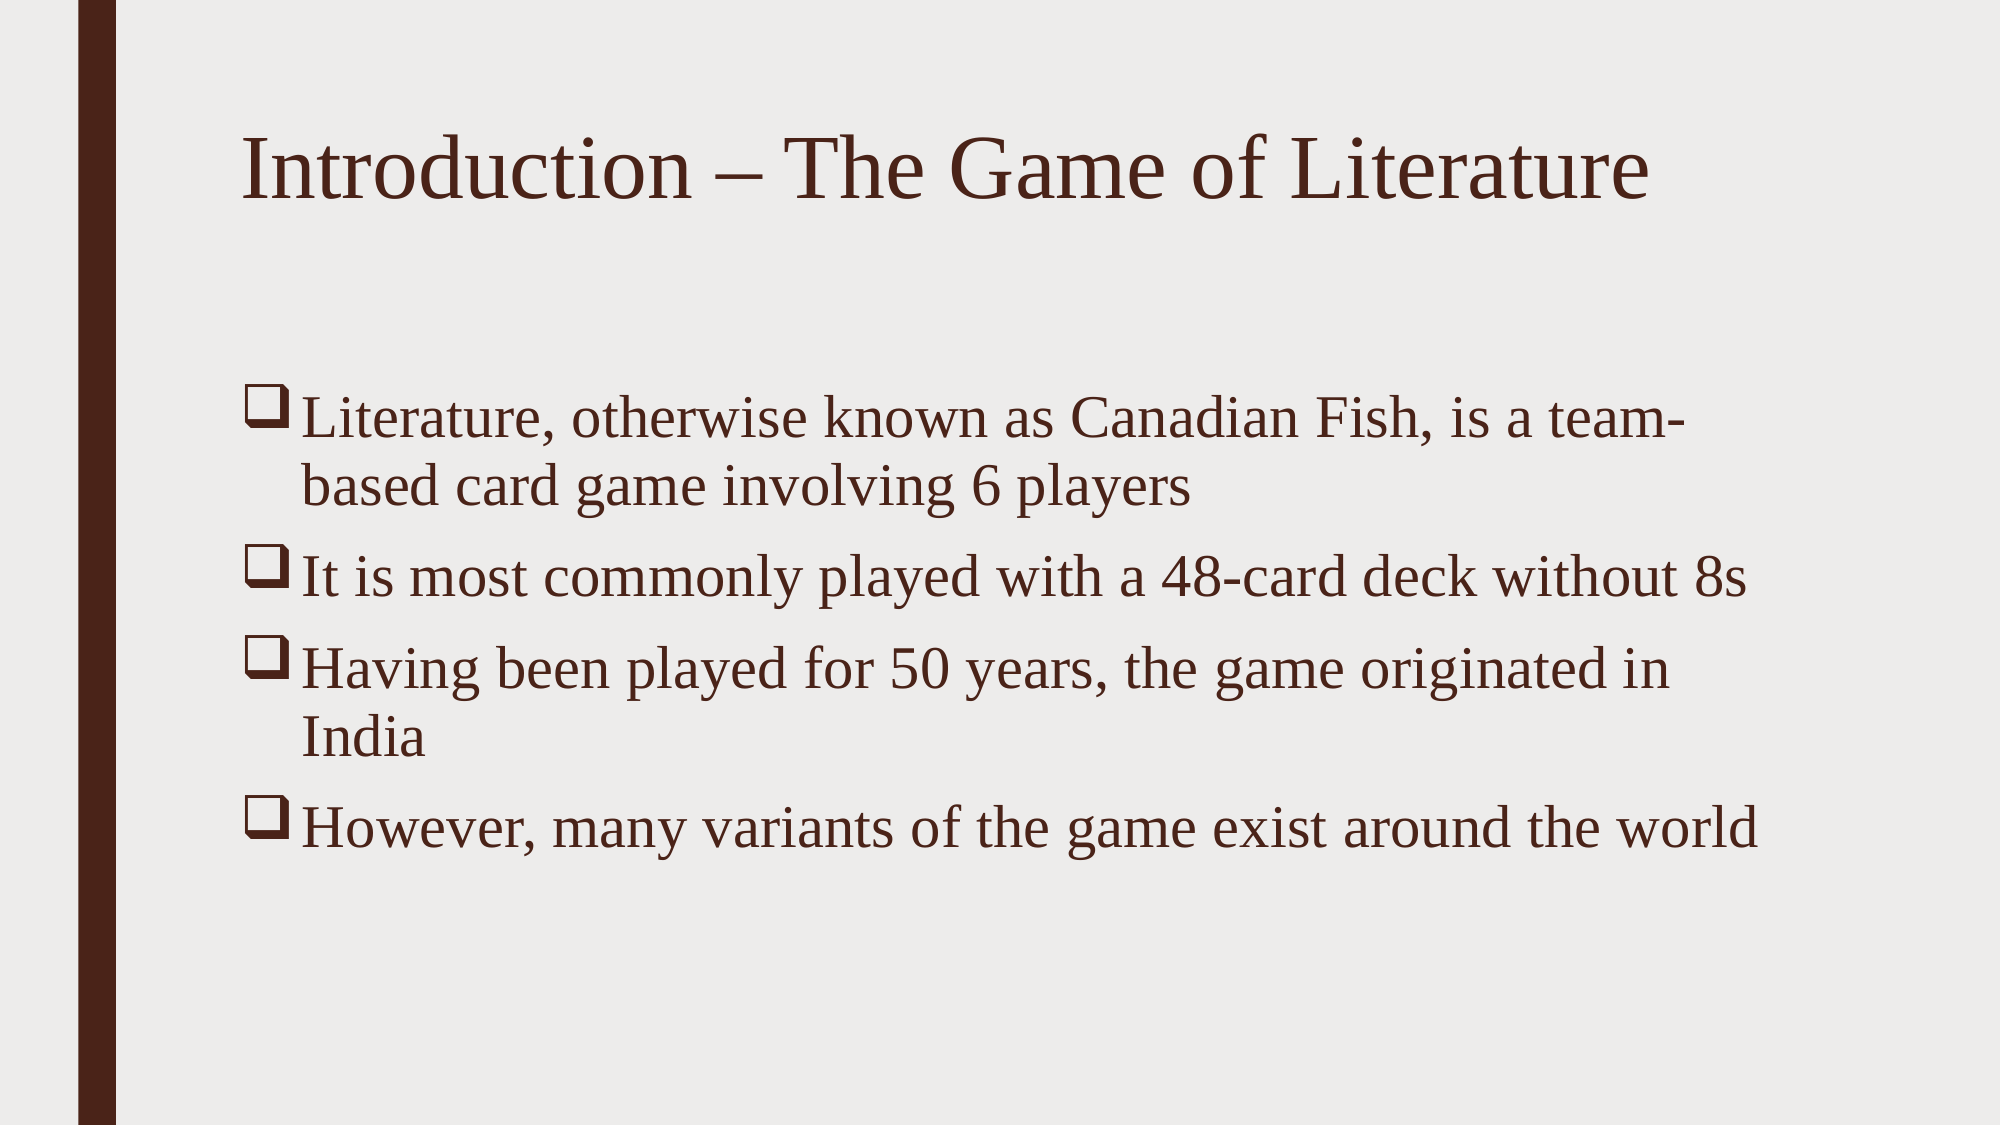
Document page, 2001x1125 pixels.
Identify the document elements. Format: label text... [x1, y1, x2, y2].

title Introduction – The Game of Literature [225, 112, 1800, 357]
list Literature, otherwise known as Canadian Fish, is a team-based card game involving 6 players It is most commonly played with a 48-card deck without 8s Having been played for 50 years, the game originated in India However, many variants of the game exist around the world [225, 375, 1800, 963]
